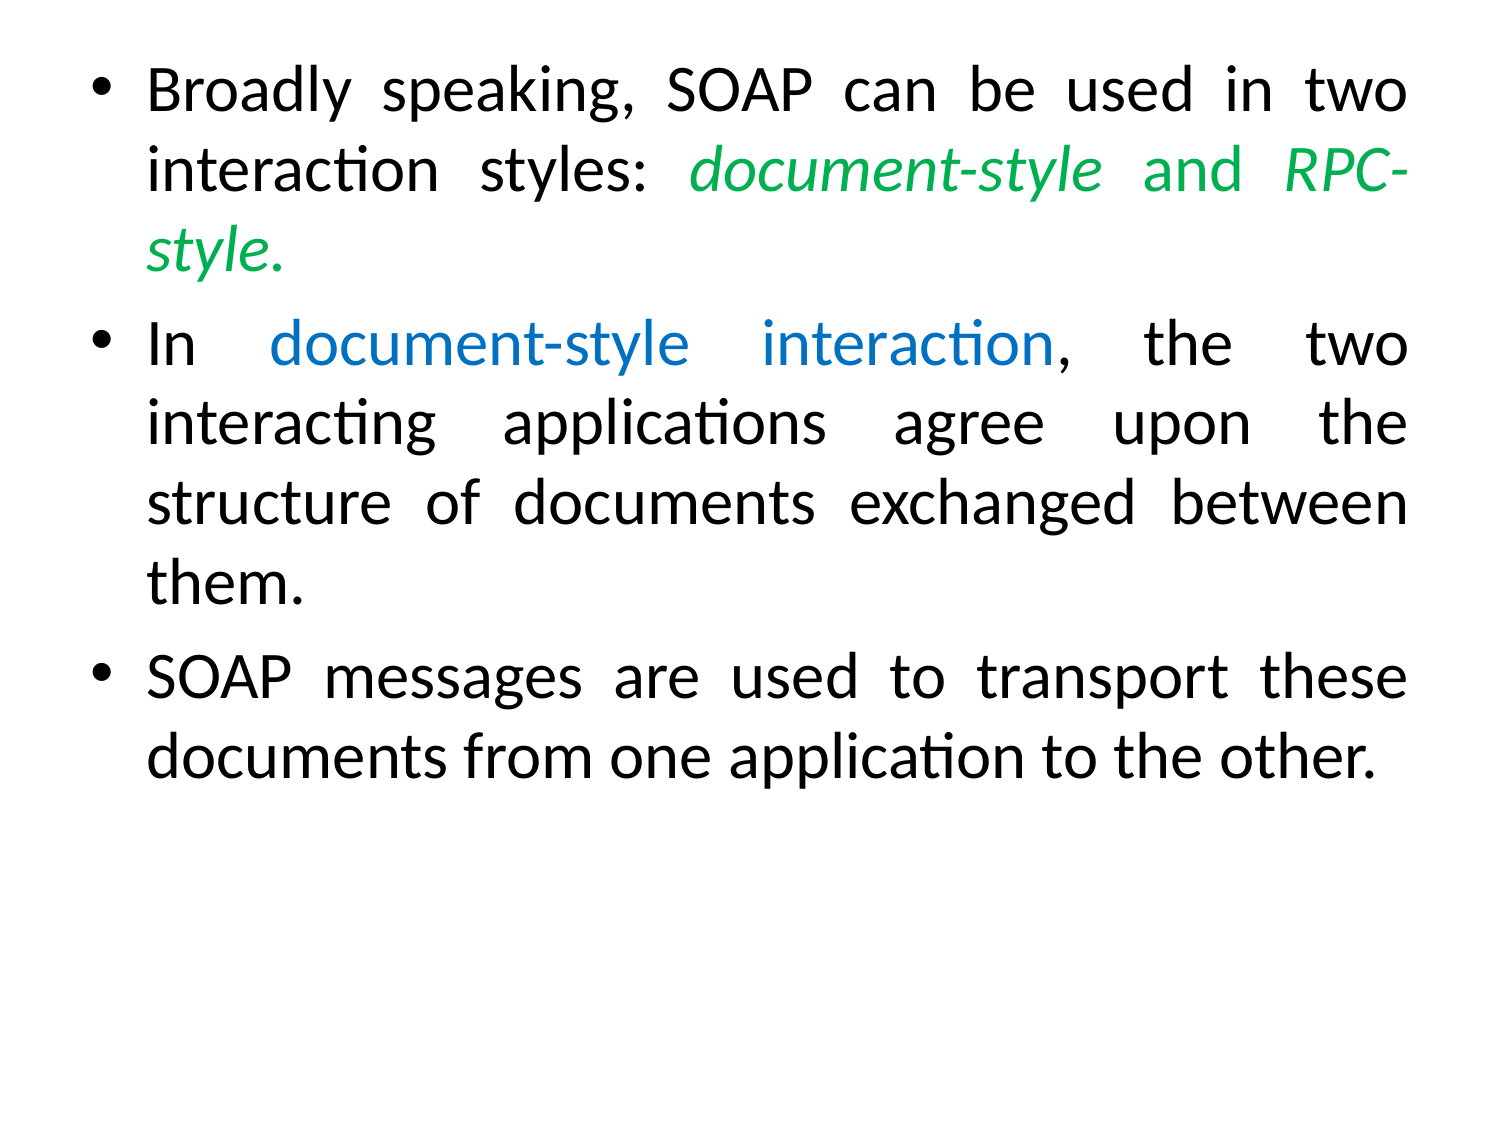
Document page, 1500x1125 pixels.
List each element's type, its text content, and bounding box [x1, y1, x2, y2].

list Broadly speaking, SOAP can be used in two interaction styles: document-style and RPC-style. In document-style interaction, the two interacting applications agree upon the structure of documents exchanged between them. SOAP messages are used to transport these documents from one application to the other. [75, 37, 1425, 1005]
